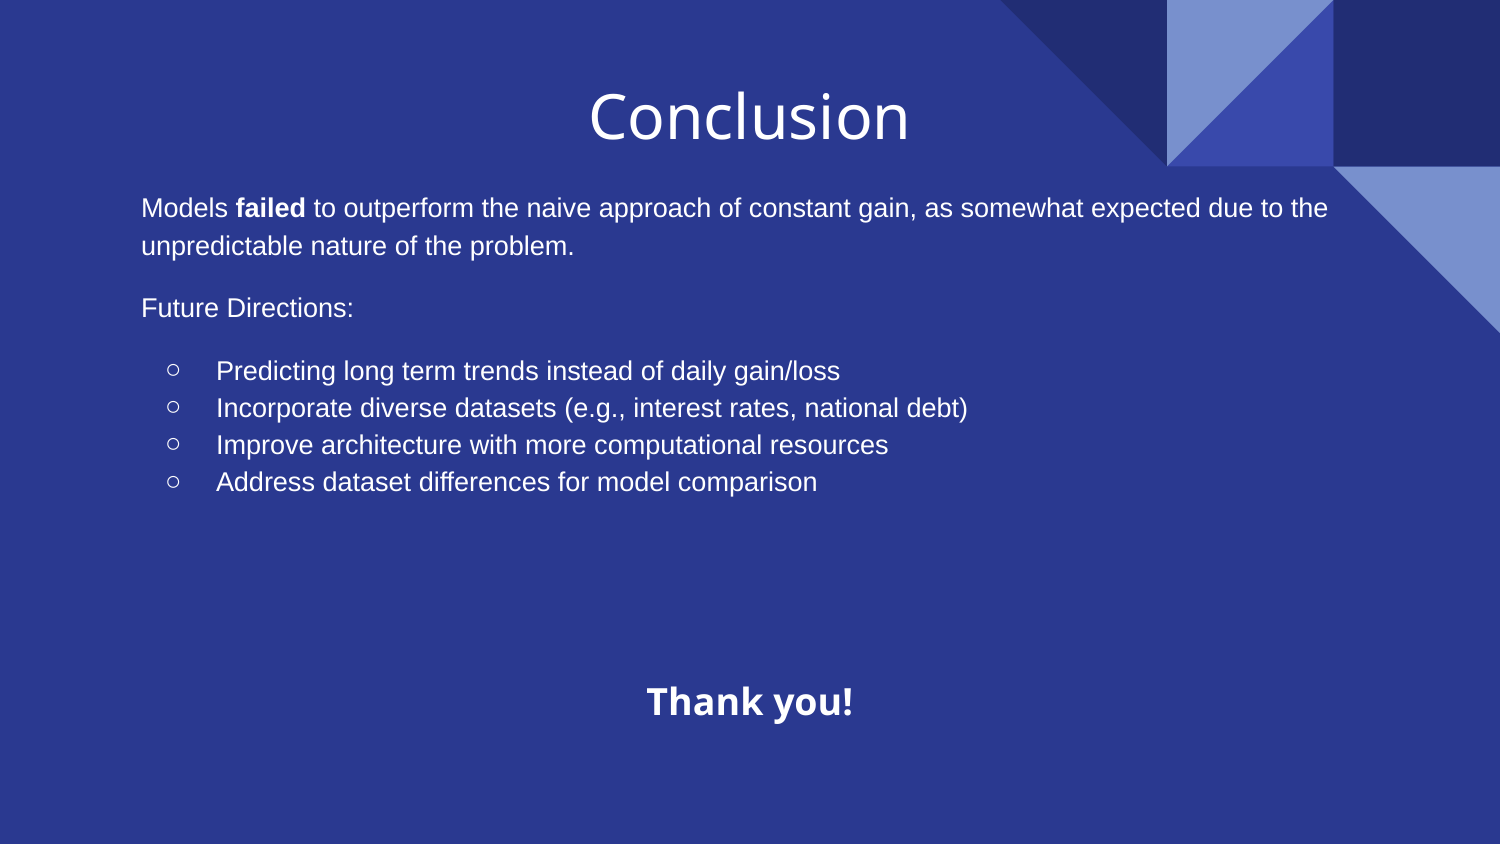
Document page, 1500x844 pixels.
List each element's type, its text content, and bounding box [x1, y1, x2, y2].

list Models failed to outperform the naive approach of constant gain, as somewhat expected due to the unpredictable nature of the problem. Future Directions: Predicting long term trends instead of daily gain/loss Incorporate diverse datasets (e.g., interest rates, national debt) Improve architecture with more computational resources Address dataset differences for model comparison [51, 171, 1449, 656]
title Conclusion [51, 67, 1449, 167]
list Thank you! [51, 656, 1449, 763]
